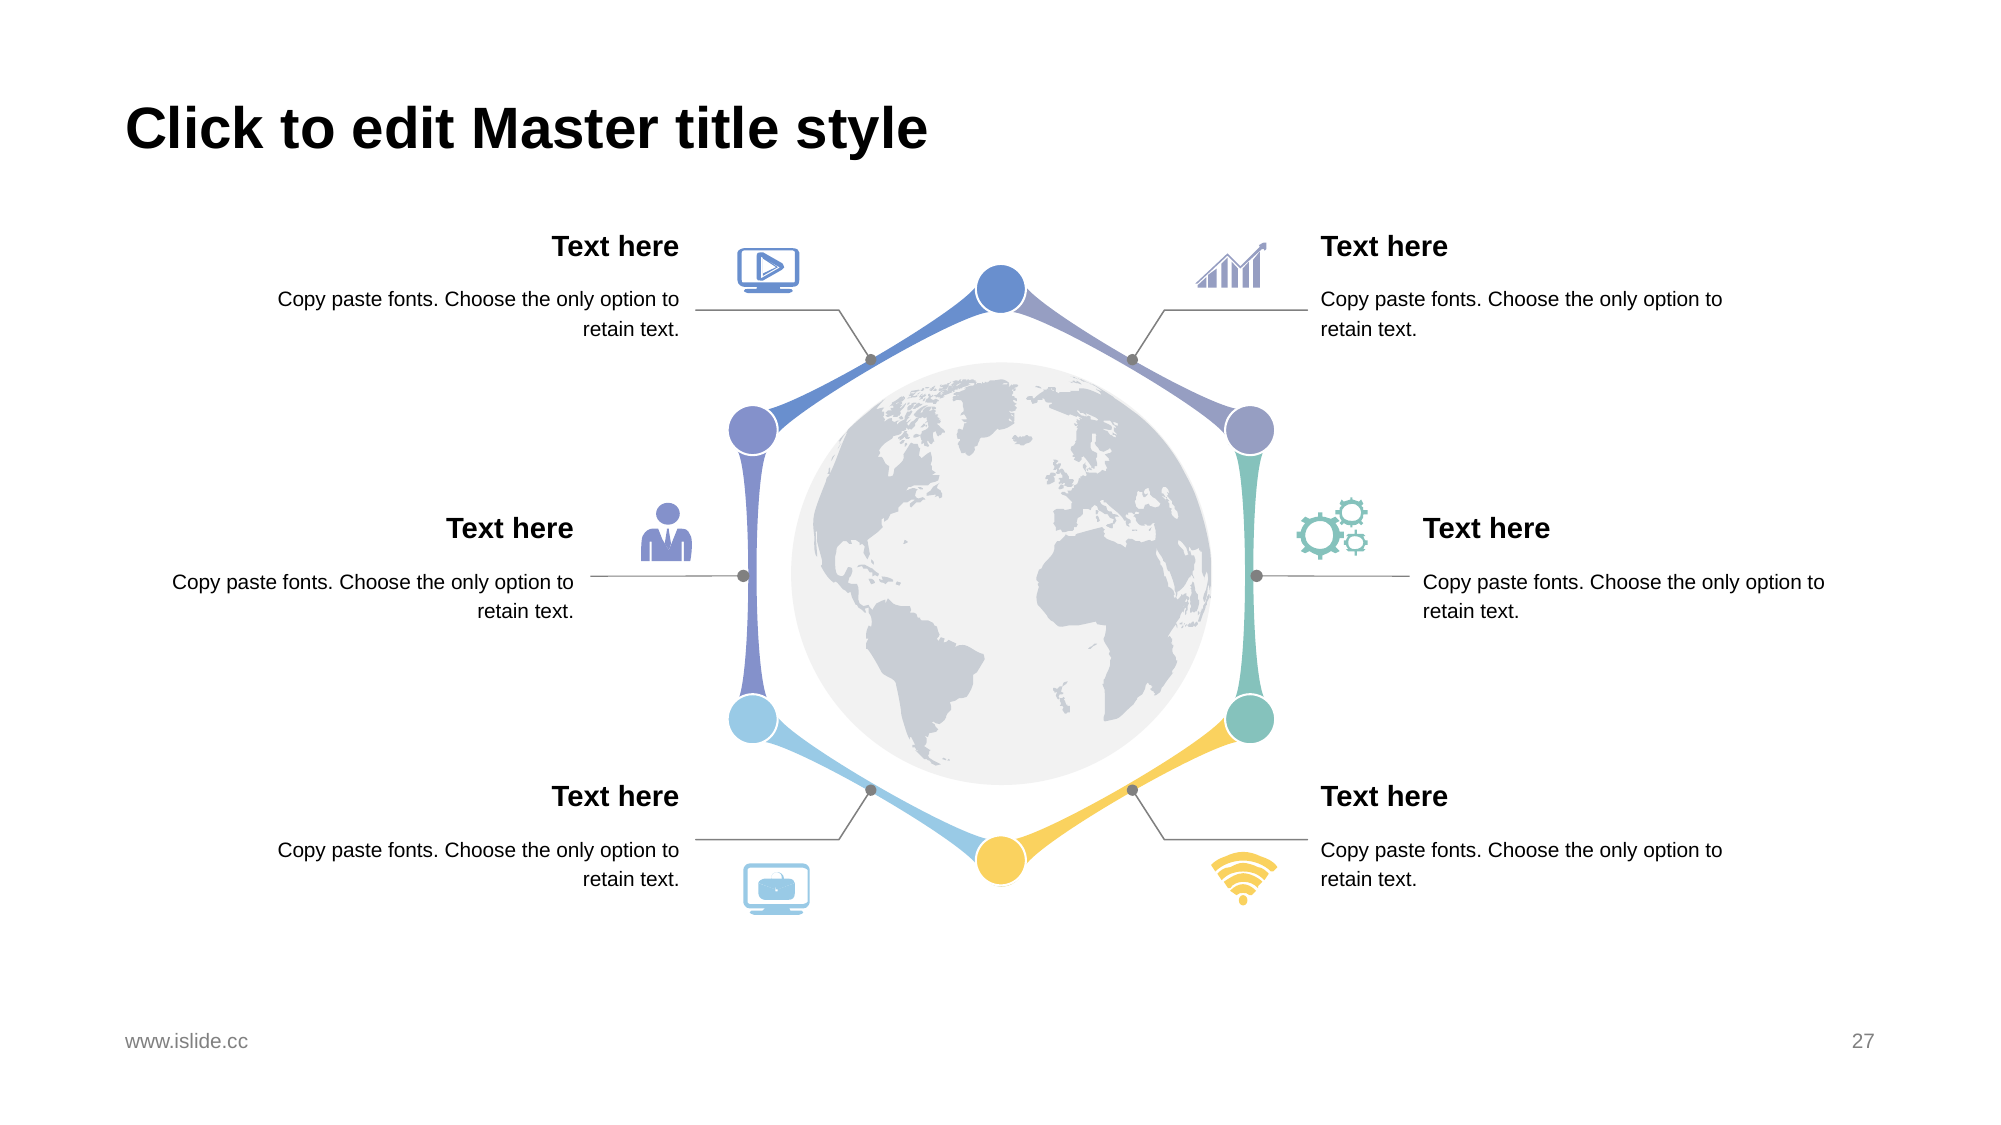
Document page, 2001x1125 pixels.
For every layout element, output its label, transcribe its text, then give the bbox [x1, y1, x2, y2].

title Click to edit Master title style [109, 0, 1890, 169]
slide_number 27 [1412, 1022, 1890, 1057]
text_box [110, 215, 1881, 915]
footer www.islide.cc [109, 1022, 790, 1057]
